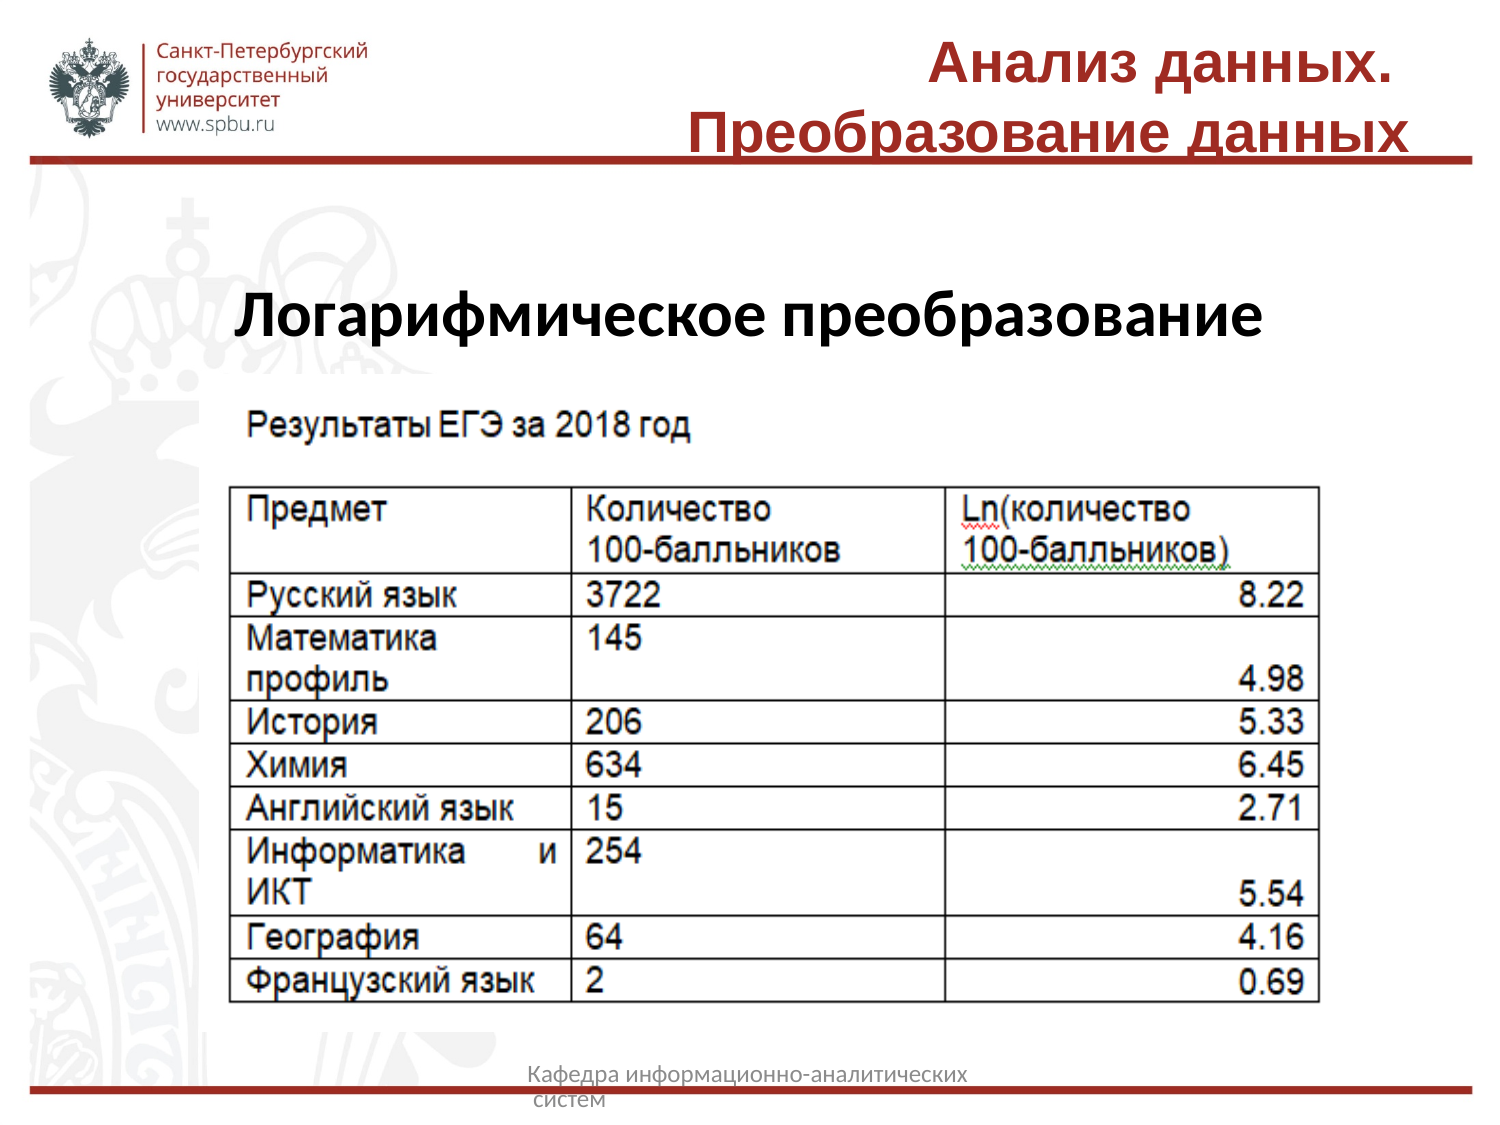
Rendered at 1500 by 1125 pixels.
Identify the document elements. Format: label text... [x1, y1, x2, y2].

list Логарифмическое преобразование [75, 262, 1425, 364]
title Анализ данных. Преобразование данных [75, 35, 1425, 153]
picture [0, 0, 1500, 1125]
footer Кафедра информационно-аналитических систем [512, 1042, 988, 1103]
